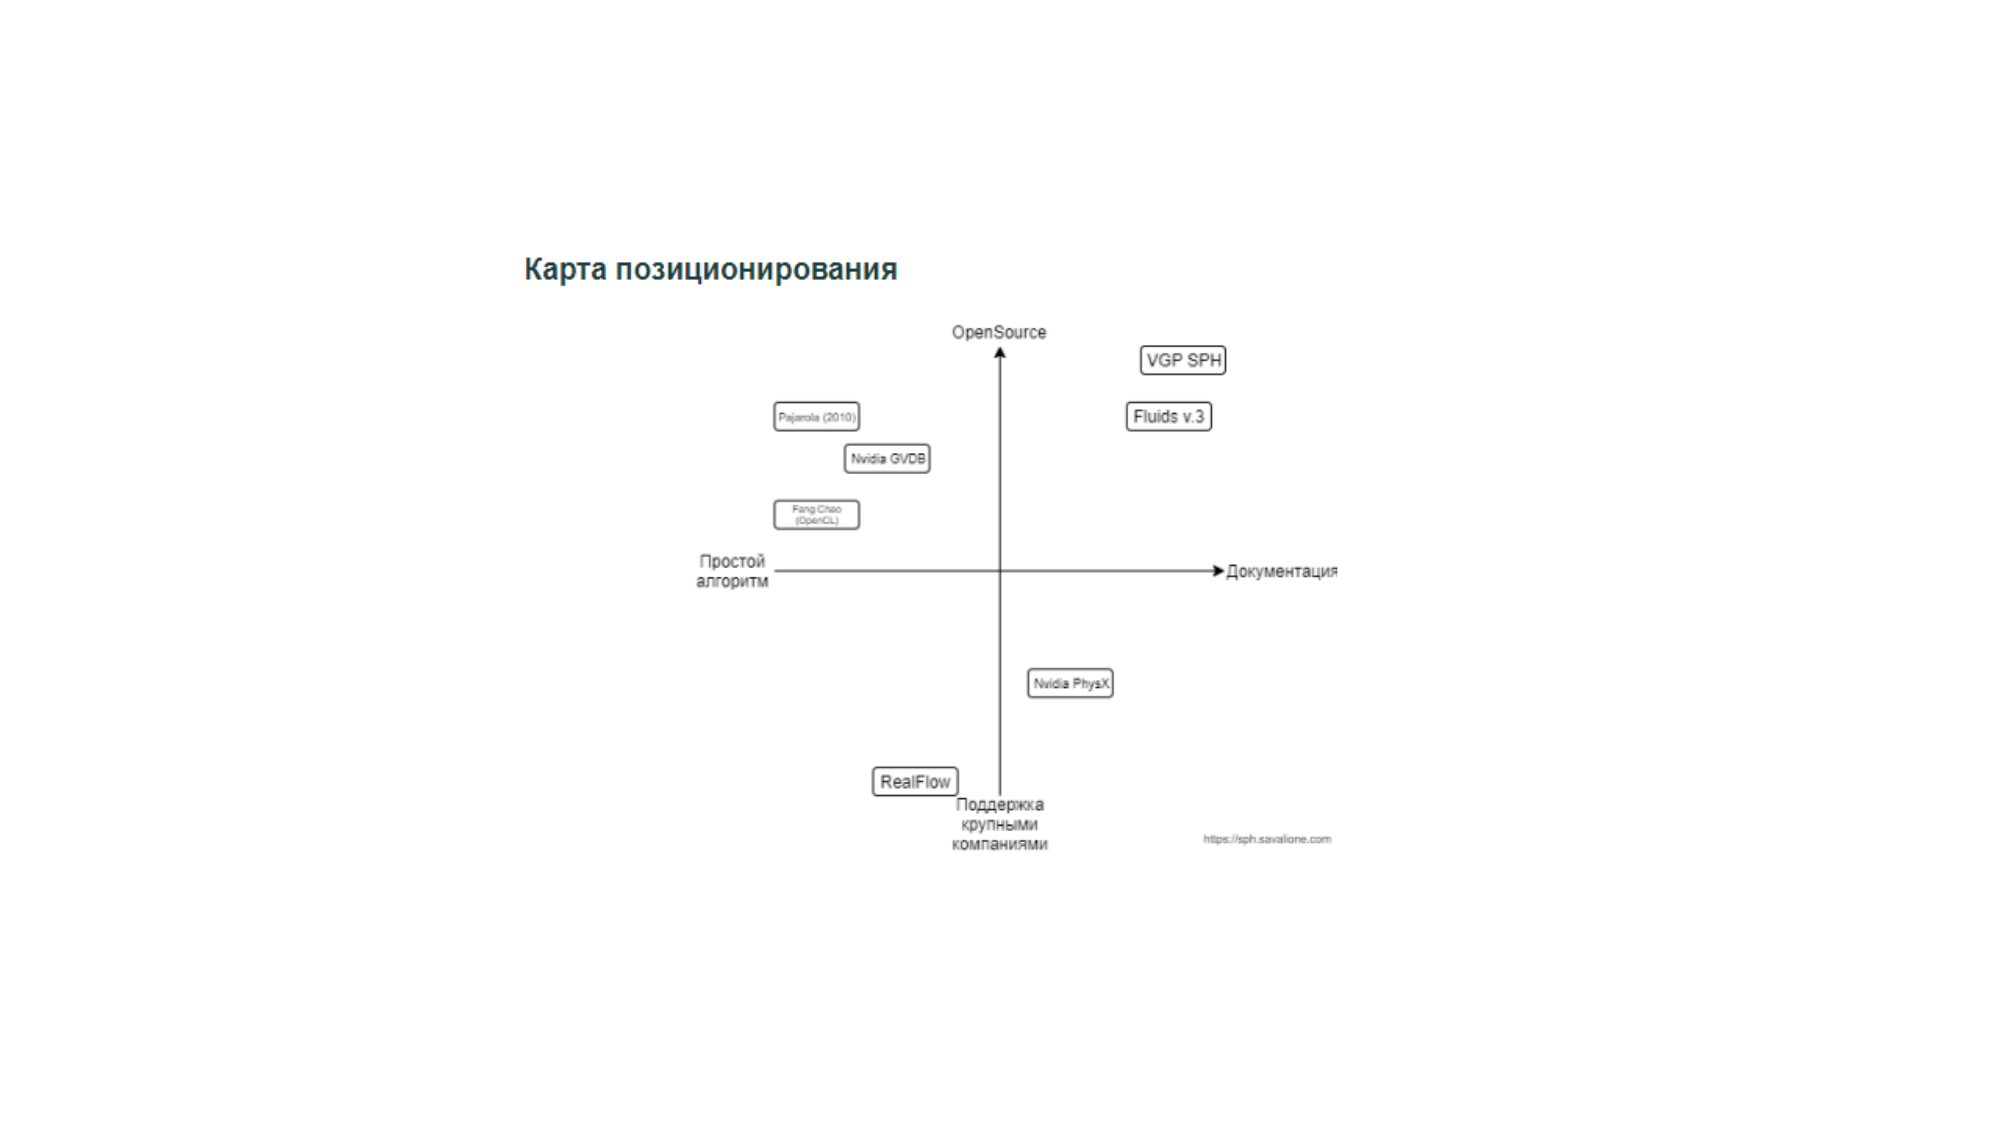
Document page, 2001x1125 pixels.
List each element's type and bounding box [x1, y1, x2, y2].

picture [513, 247, 1486, 878]
